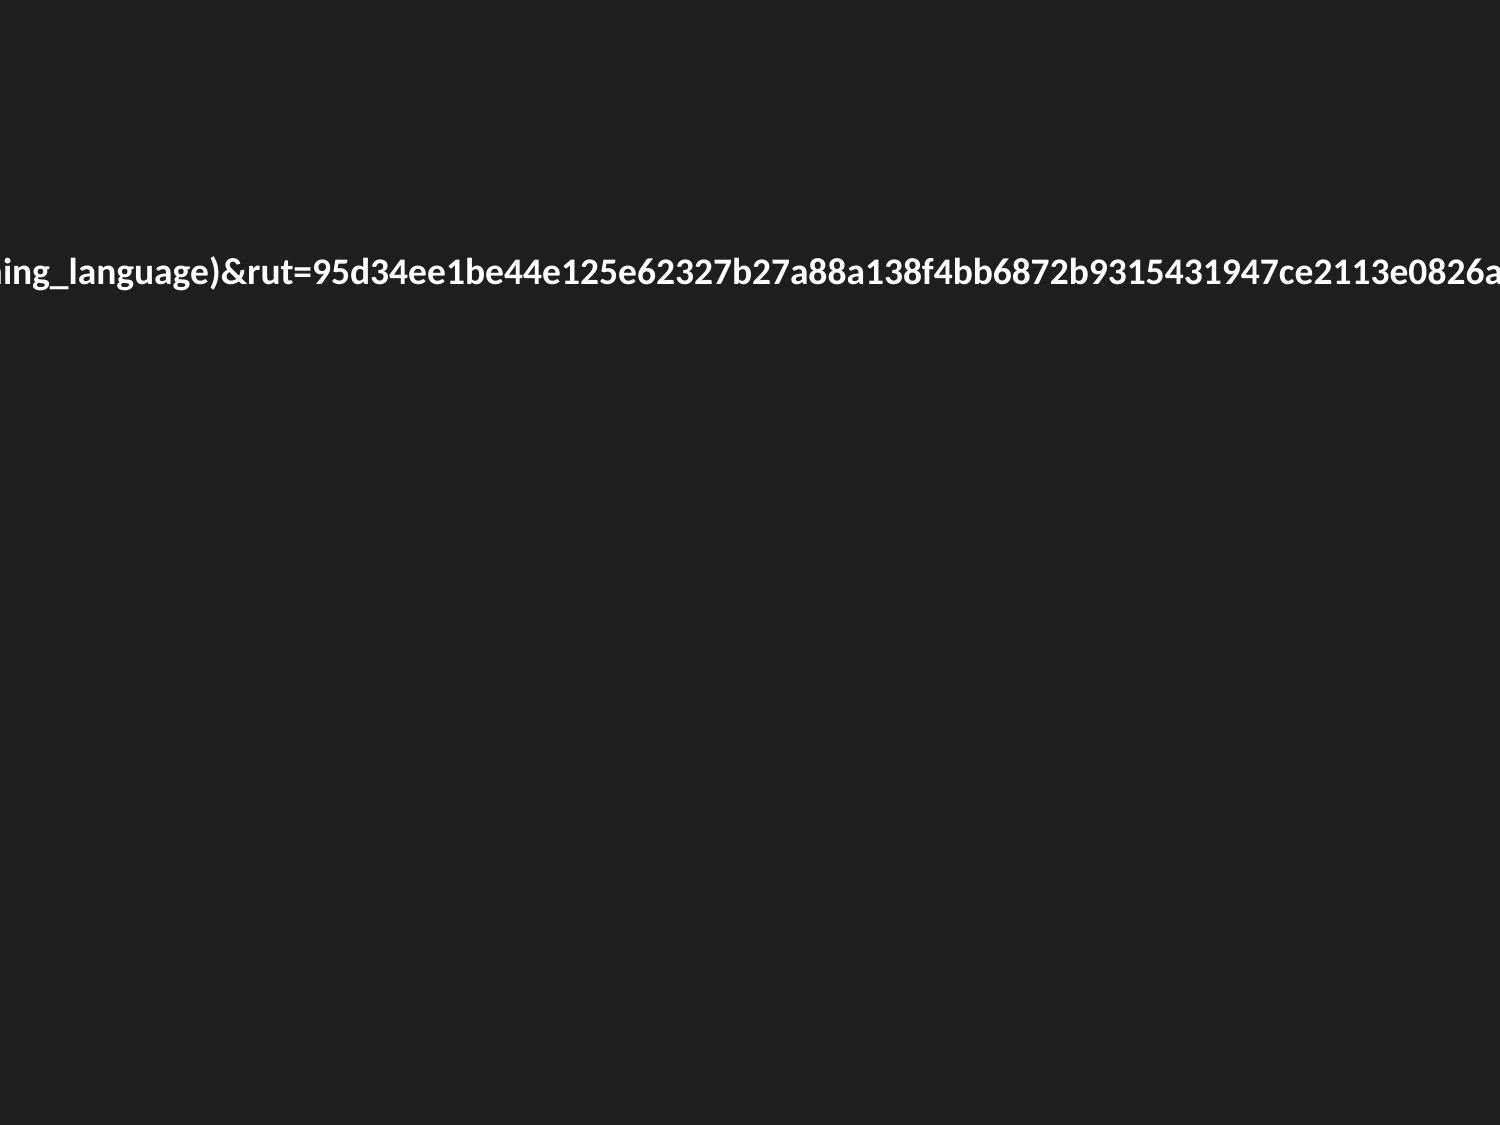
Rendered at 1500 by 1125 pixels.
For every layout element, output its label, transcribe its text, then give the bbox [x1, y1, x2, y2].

text_box Topic 1: Error extracting: Invalid URL '//duckduckgo.com/l/?uddg=https%3A%2F%2Fen.wikipedia.org%2Fwiki%2FPython_(programming_language)&rut=95d34ee1be44e125e62327b27a88a138f4bb6872b9315431947ce2113e0826a7': No scheme supplied. Perhaps you meant https:////duckduckgo.com/l/?uddg=https%3A%2F%2Fen.wikipedia.org%2Fwiki%2FPython_(programming_language)&rut=95d34ee1be44e125e62327b27a88a138f4bb6872b9315431947ce2113e... [0, 149, 1500, 345]
